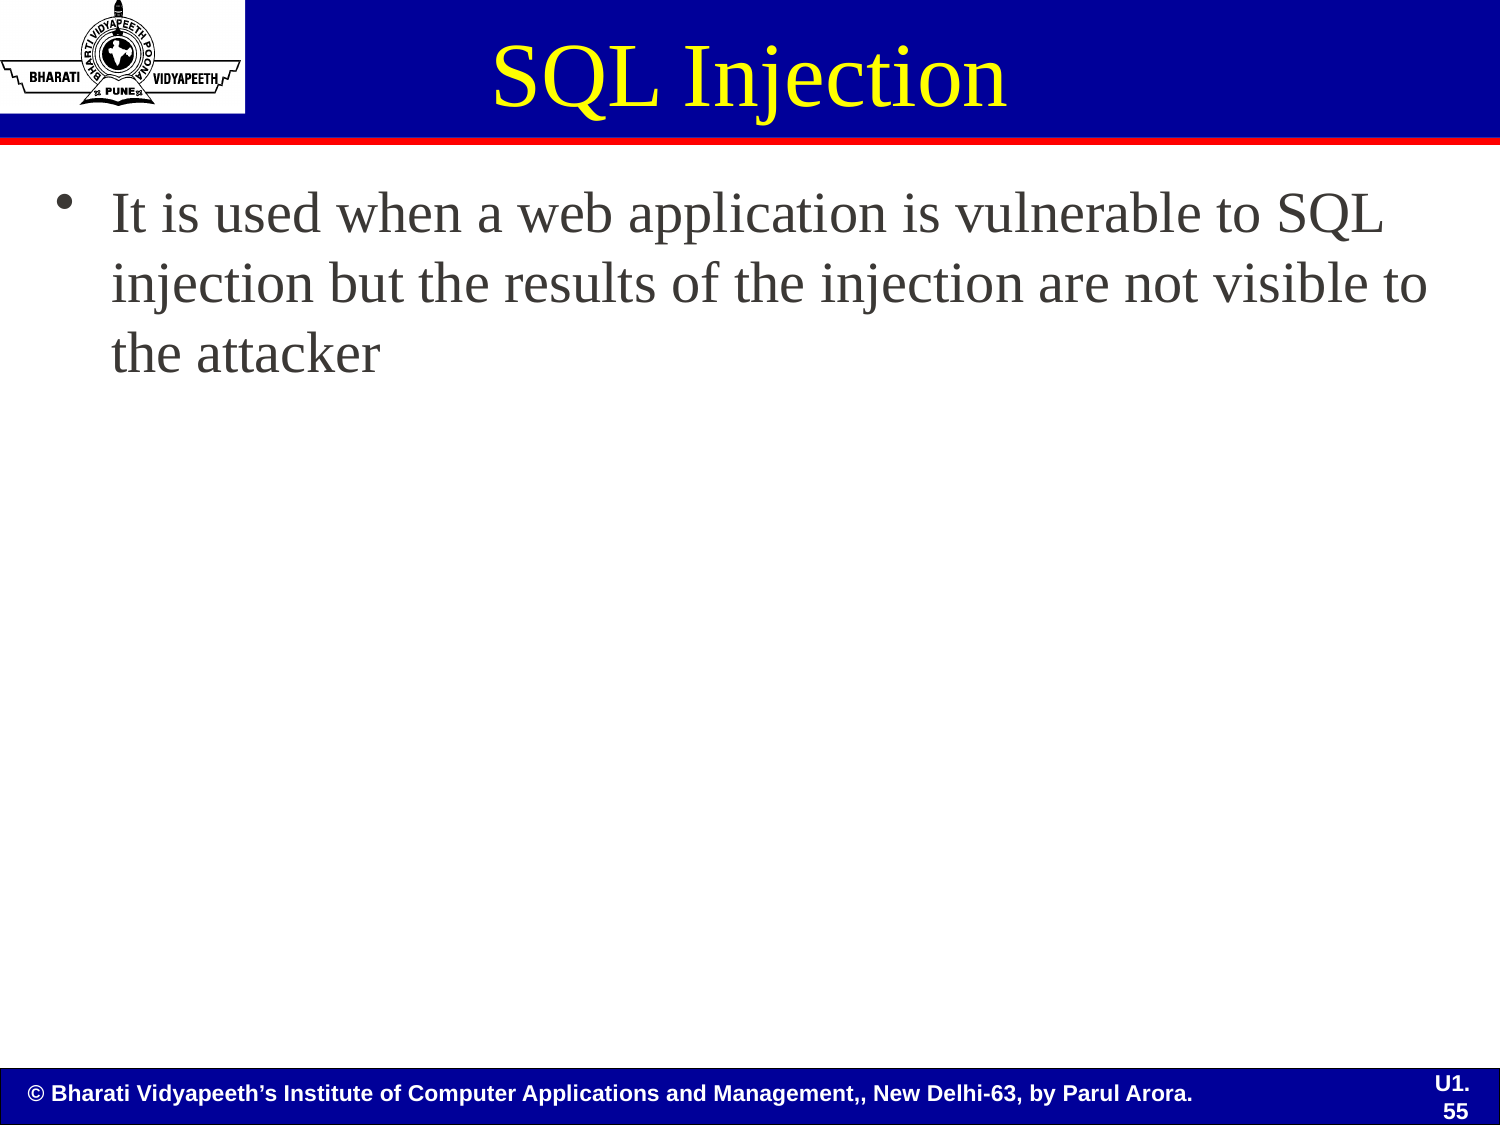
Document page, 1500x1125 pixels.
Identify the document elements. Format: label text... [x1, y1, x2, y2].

list It is used when a web application is vulnerable to SQL injection but the results of the injection are not visible to the attacker [39, 166, 1469, 1024]
picture [0, 0, 241, 106]
title SQL Injection [75, 7, 1425, 166]
